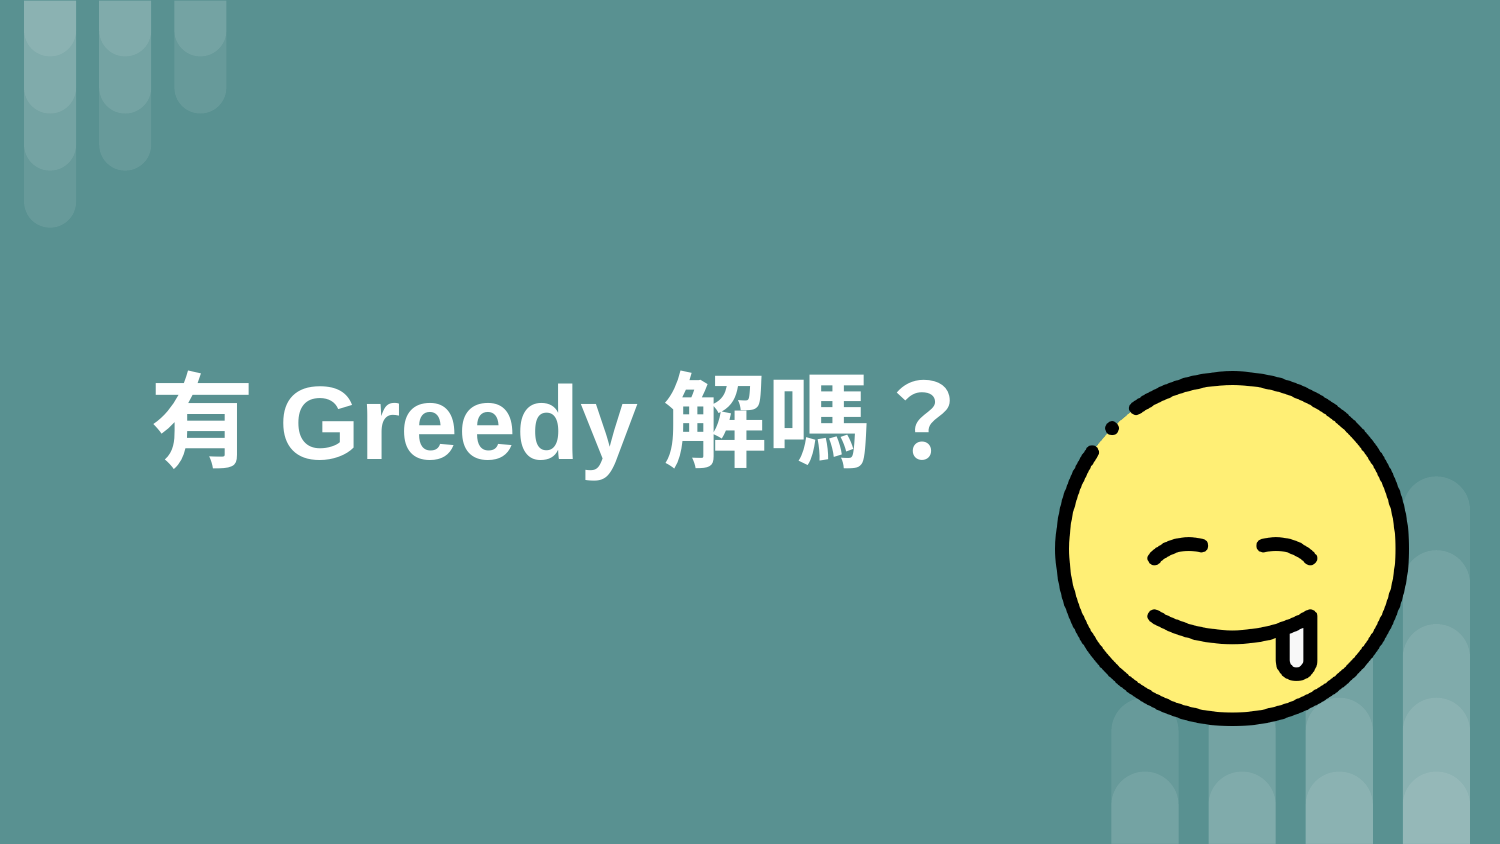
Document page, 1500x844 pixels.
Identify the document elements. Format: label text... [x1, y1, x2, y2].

title 有Greedy解嗎？ [135, 264, 1097, 572]
picture [1054, 371, 1410, 726]
